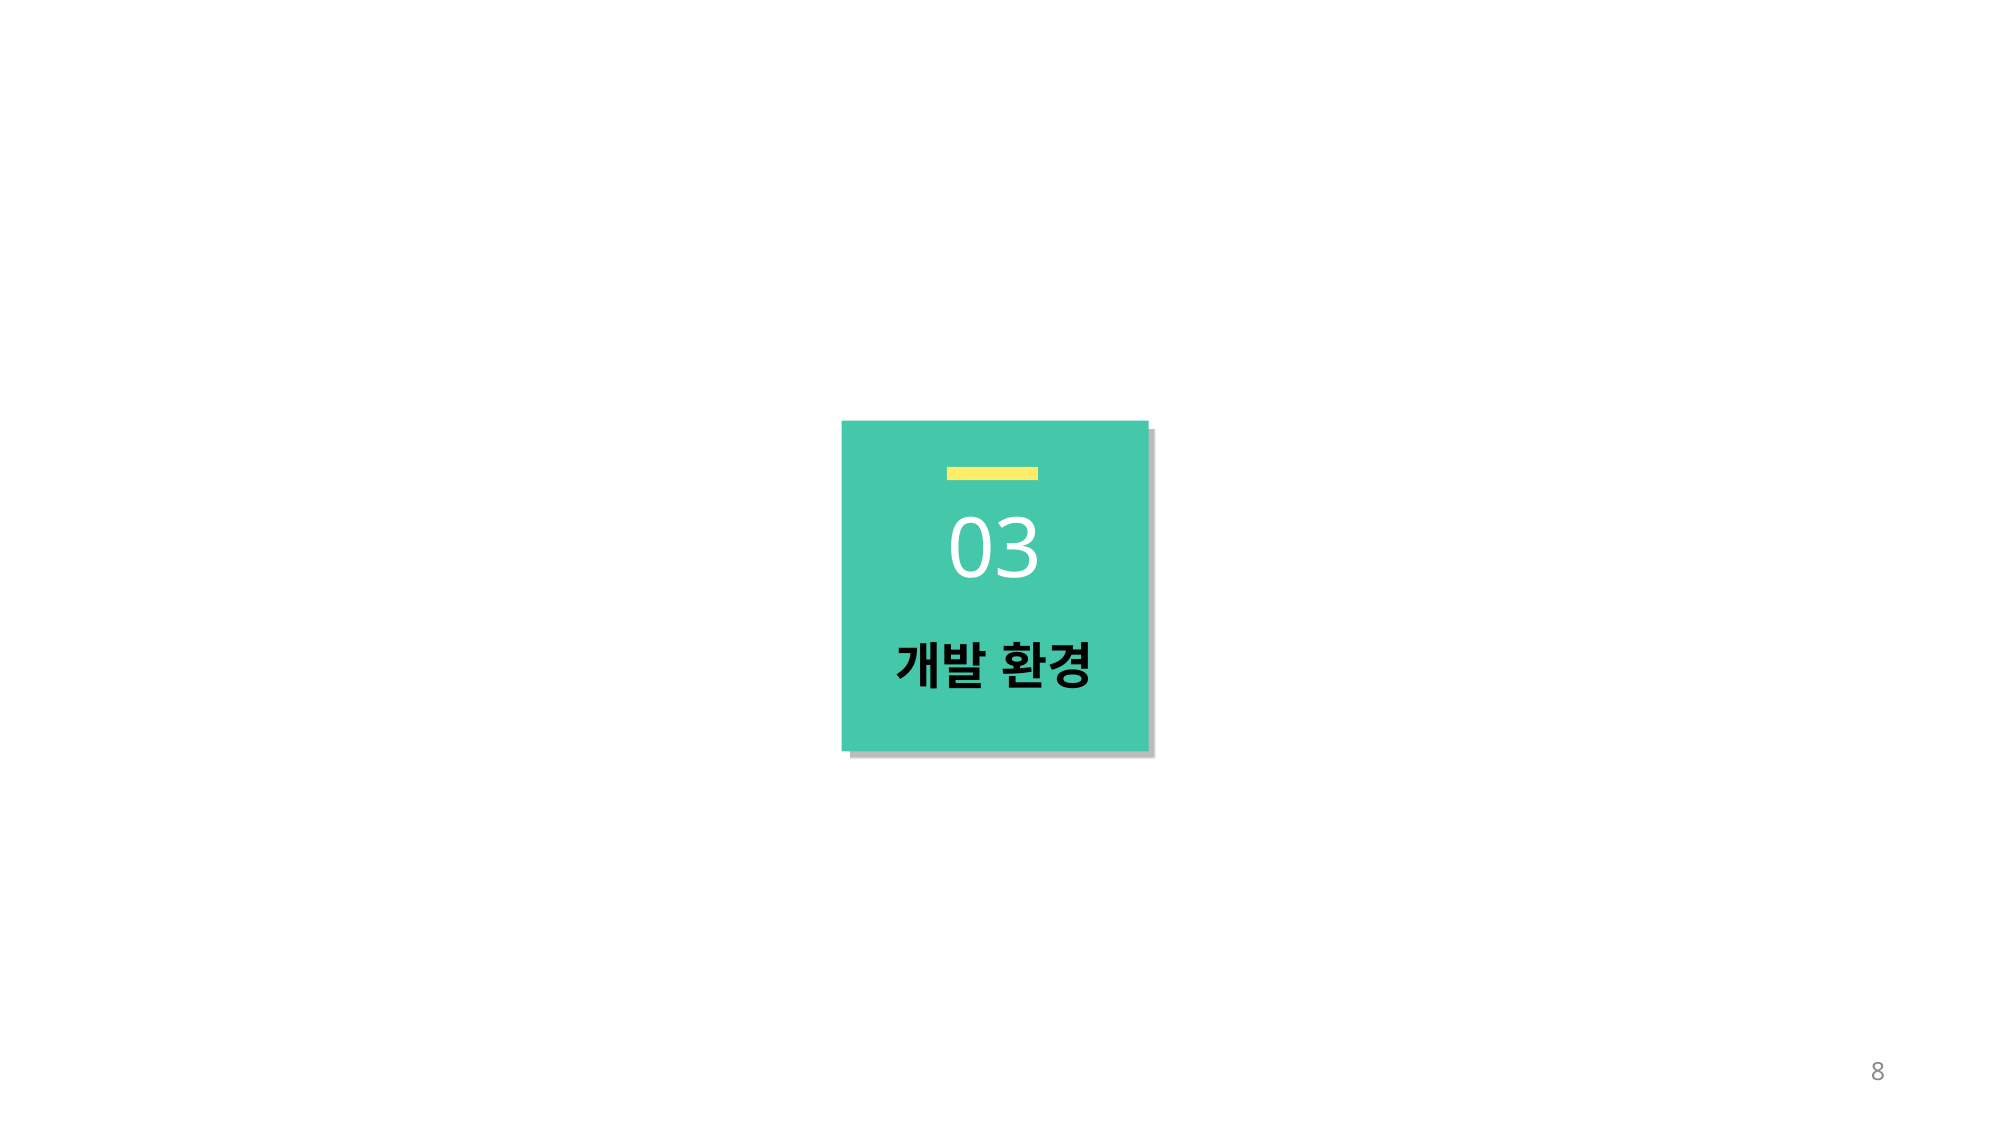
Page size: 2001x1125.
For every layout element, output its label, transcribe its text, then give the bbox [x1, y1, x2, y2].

text_box [945, 465, 1040, 482]
slide_number 8 [1433, 1042, 1900, 1103]
text_box 03 개발 환경 [770, 487, 1220, 702]
text_box [839, 419, 1151, 487]
text_box [839, 702, 1151, 753]
